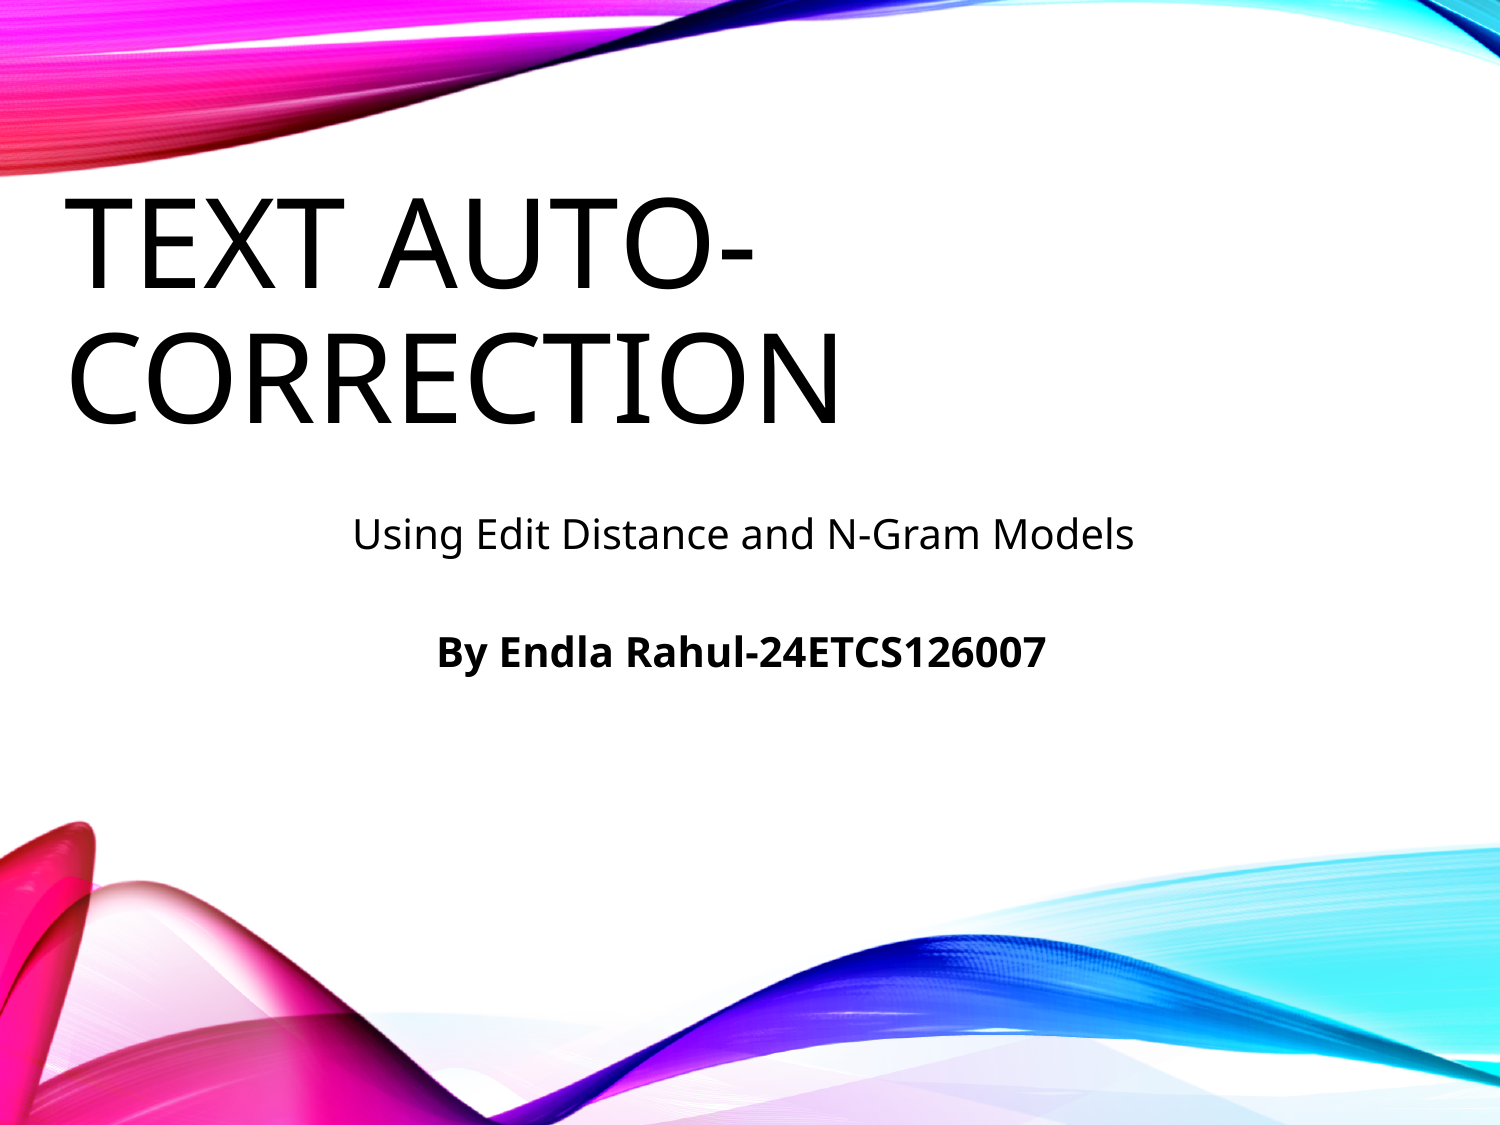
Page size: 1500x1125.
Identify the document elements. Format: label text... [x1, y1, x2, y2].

title Text Auto-Correction [49, 158, 1500, 458]
picture [0, 0, 1500, 178]
picture [0, 819, 1500, 1125]
text_box By Endla Rahul-24ETCS126007 [421, 618, 1079, 684]
subtitle Using Edit Distance and N-Gram Models [337, 506, 1500, 619]
